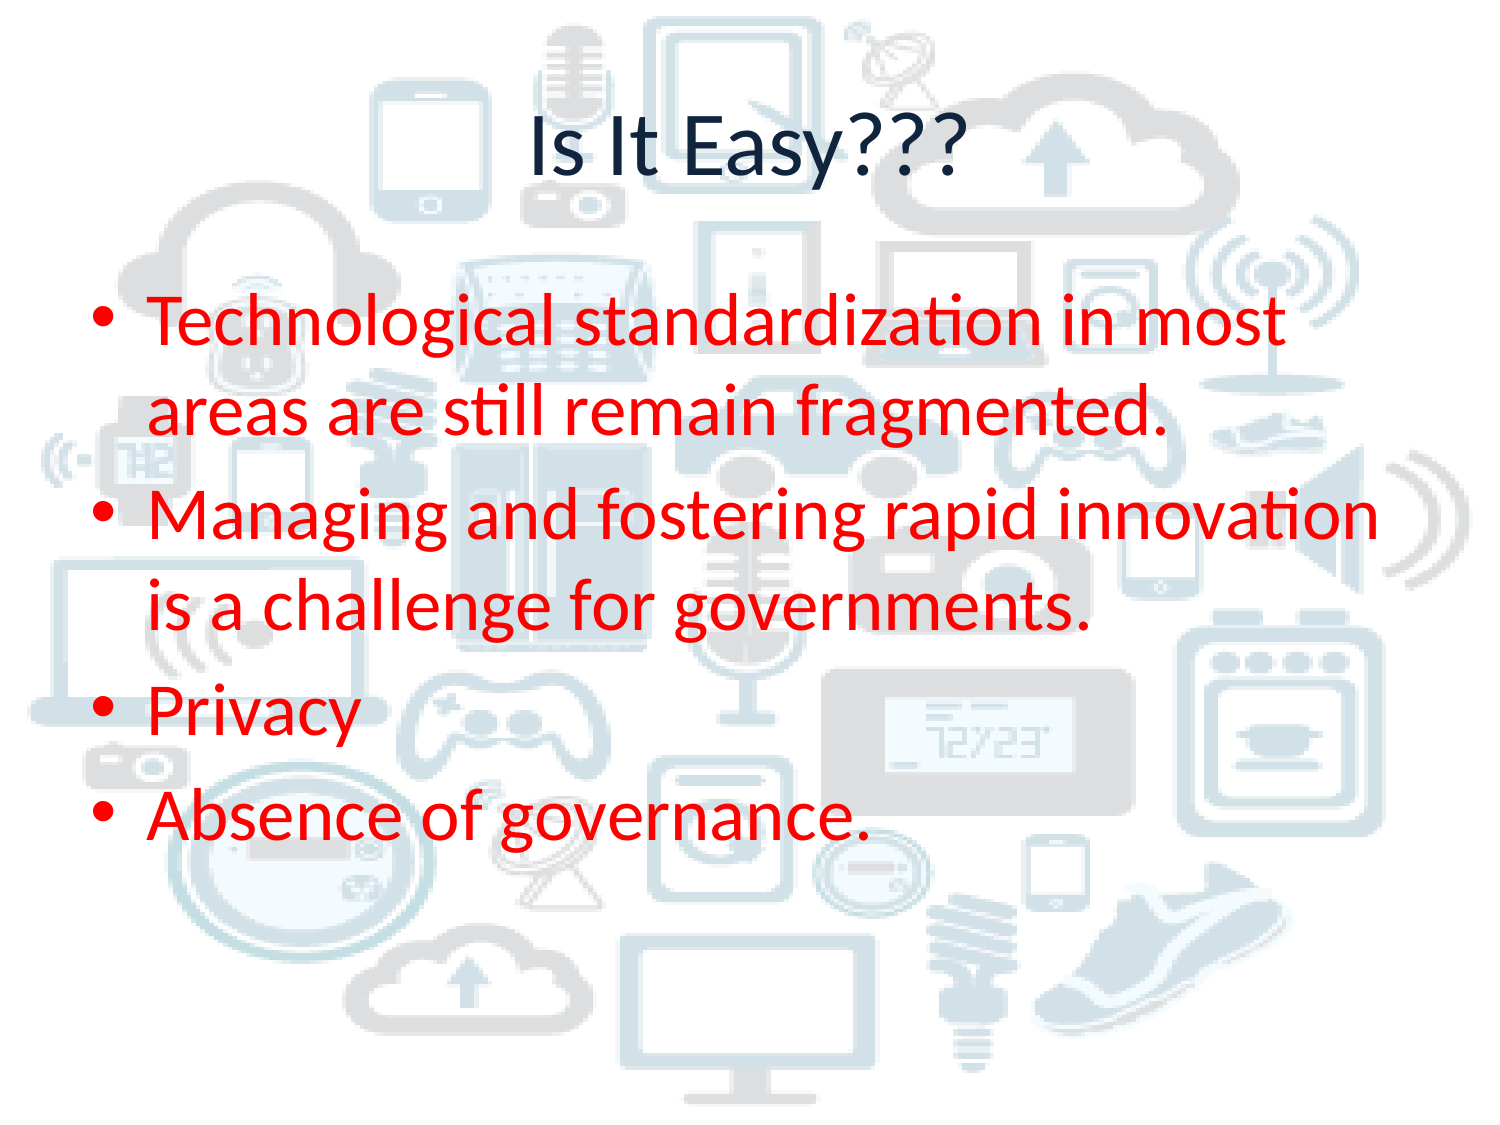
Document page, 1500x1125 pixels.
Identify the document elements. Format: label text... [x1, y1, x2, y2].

title Is It Easy??? [75, 45, 1425, 233]
list Technological standardization in most areas are still remain fragmented. Managing and fostering rapid innovation is a challenge for governments. Privacy Absence of governance. [75, 262, 1425, 1005]
